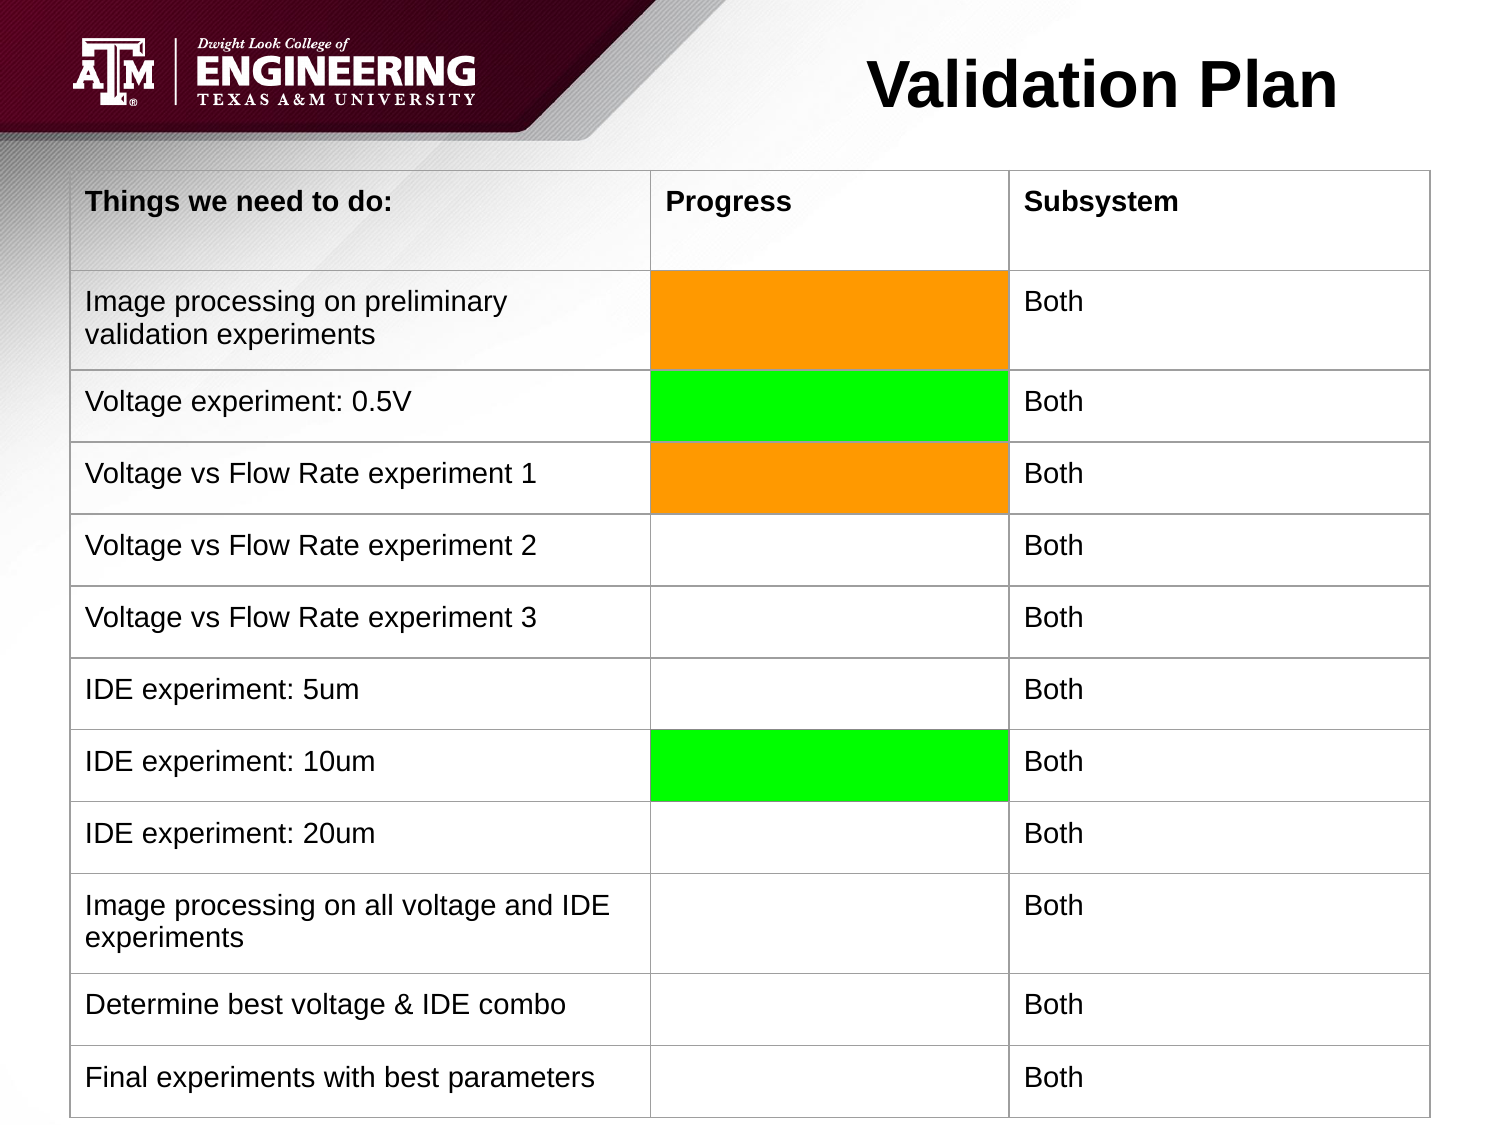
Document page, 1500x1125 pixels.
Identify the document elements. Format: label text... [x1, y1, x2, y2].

table_cell Voltage vs Flow Rate experiment 3 [71, 587, 650, 657]
table_cell Both [1010, 730, 1429, 801]
table_cell Image processing on preliminary validation experiments [71, 271, 650, 369]
table_cell Both [1010, 874, 1429, 973]
table_cell [651, 587, 1008, 657]
table_cell [651, 443, 1008, 513]
table_cell IDE experiment: 20um [71, 802, 650, 873]
table_cell Image processing on all voltage and IDE experiments [71, 874, 650, 973]
table_cell IDE experiment: 10um [71, 730, 650, 801]
table_cell [651, 371, 1008, 441]
title Validation Plan [750, 18, 1457, 151]
picture [0, 0, 1500, 1125]
table_cell Both [1010, 587, 1429, 657]
table_cell [651, 802, 1008, 873]
table_cell Both [1010, 271, 1429, 369]
table_cell Both [1010, 802, 1429, 873]
table_cell Both [1010, 1046, 1429, 1117]
table_cell [651, 874, 1008, 973]
table_cell Both [1010, 515, 1429, 585]
table_cell Determine best voltage & IDE combo [71, 974, 650, 1045]
table_cell [651, 271, 1008, 369]
table_cell Voltage vs Flow Rate experiment 2 [71, 515, 650, 585]
table_cell Both [1010, 443, 1429, 513]
table_cell [651, 730, 1008, 801]
table_header Subsystem [1010, 171, 1429, 270]
table_cell Final experiments with best parameters [71, 1046, 650, 1117]
table_cell Both [1010, 974, 1429, 1045]
table_cell [651, 515, 1008, 585]
table_header Progress [651, 171, 1008, 270]
table_header Things we need to do: [71, 171, 650, 270]
table_cell IDE experiment: 5um [71, 659, 650, 729]
table_cell [651, 1046, 1008, 1117]
table_cell Both [1010, 659, 1429, 729]
table_cell Voltage vs Flow Rate experiment 1 [71, 443, 650, 513]
table_cell Voltage experiment: 0.5V [71, 371, 650, 441]
table_cell Both [1010, 371, 1429, 441]
table_cell [651, 974, 1008, 1045]
table_cell [651, 659, 1008, 729]
